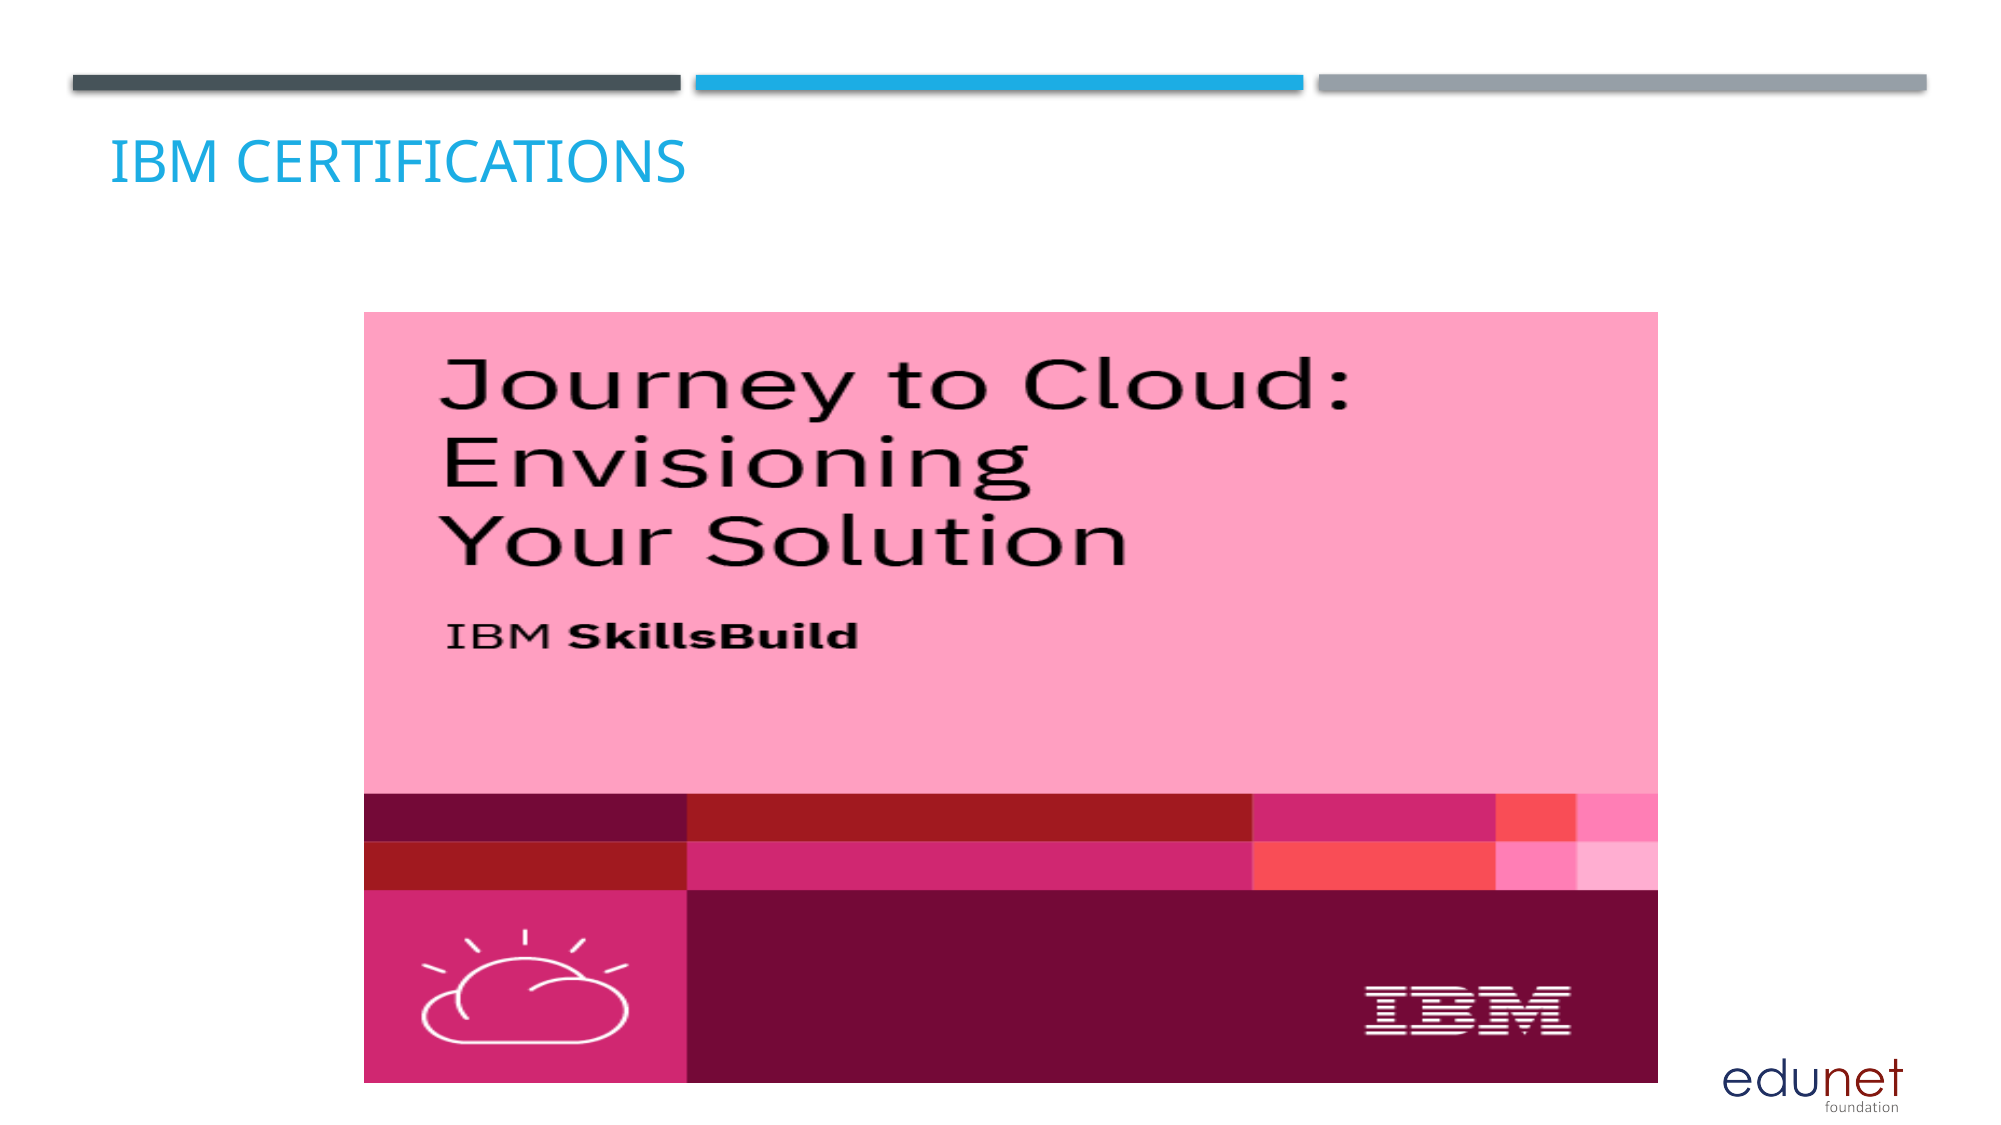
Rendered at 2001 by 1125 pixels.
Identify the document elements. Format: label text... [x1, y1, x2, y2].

picture [1719, 1056, 1905, 1116]
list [363, 311, 1658, 1083]
title IBM Certifications [95, 115, 1905, 203]
